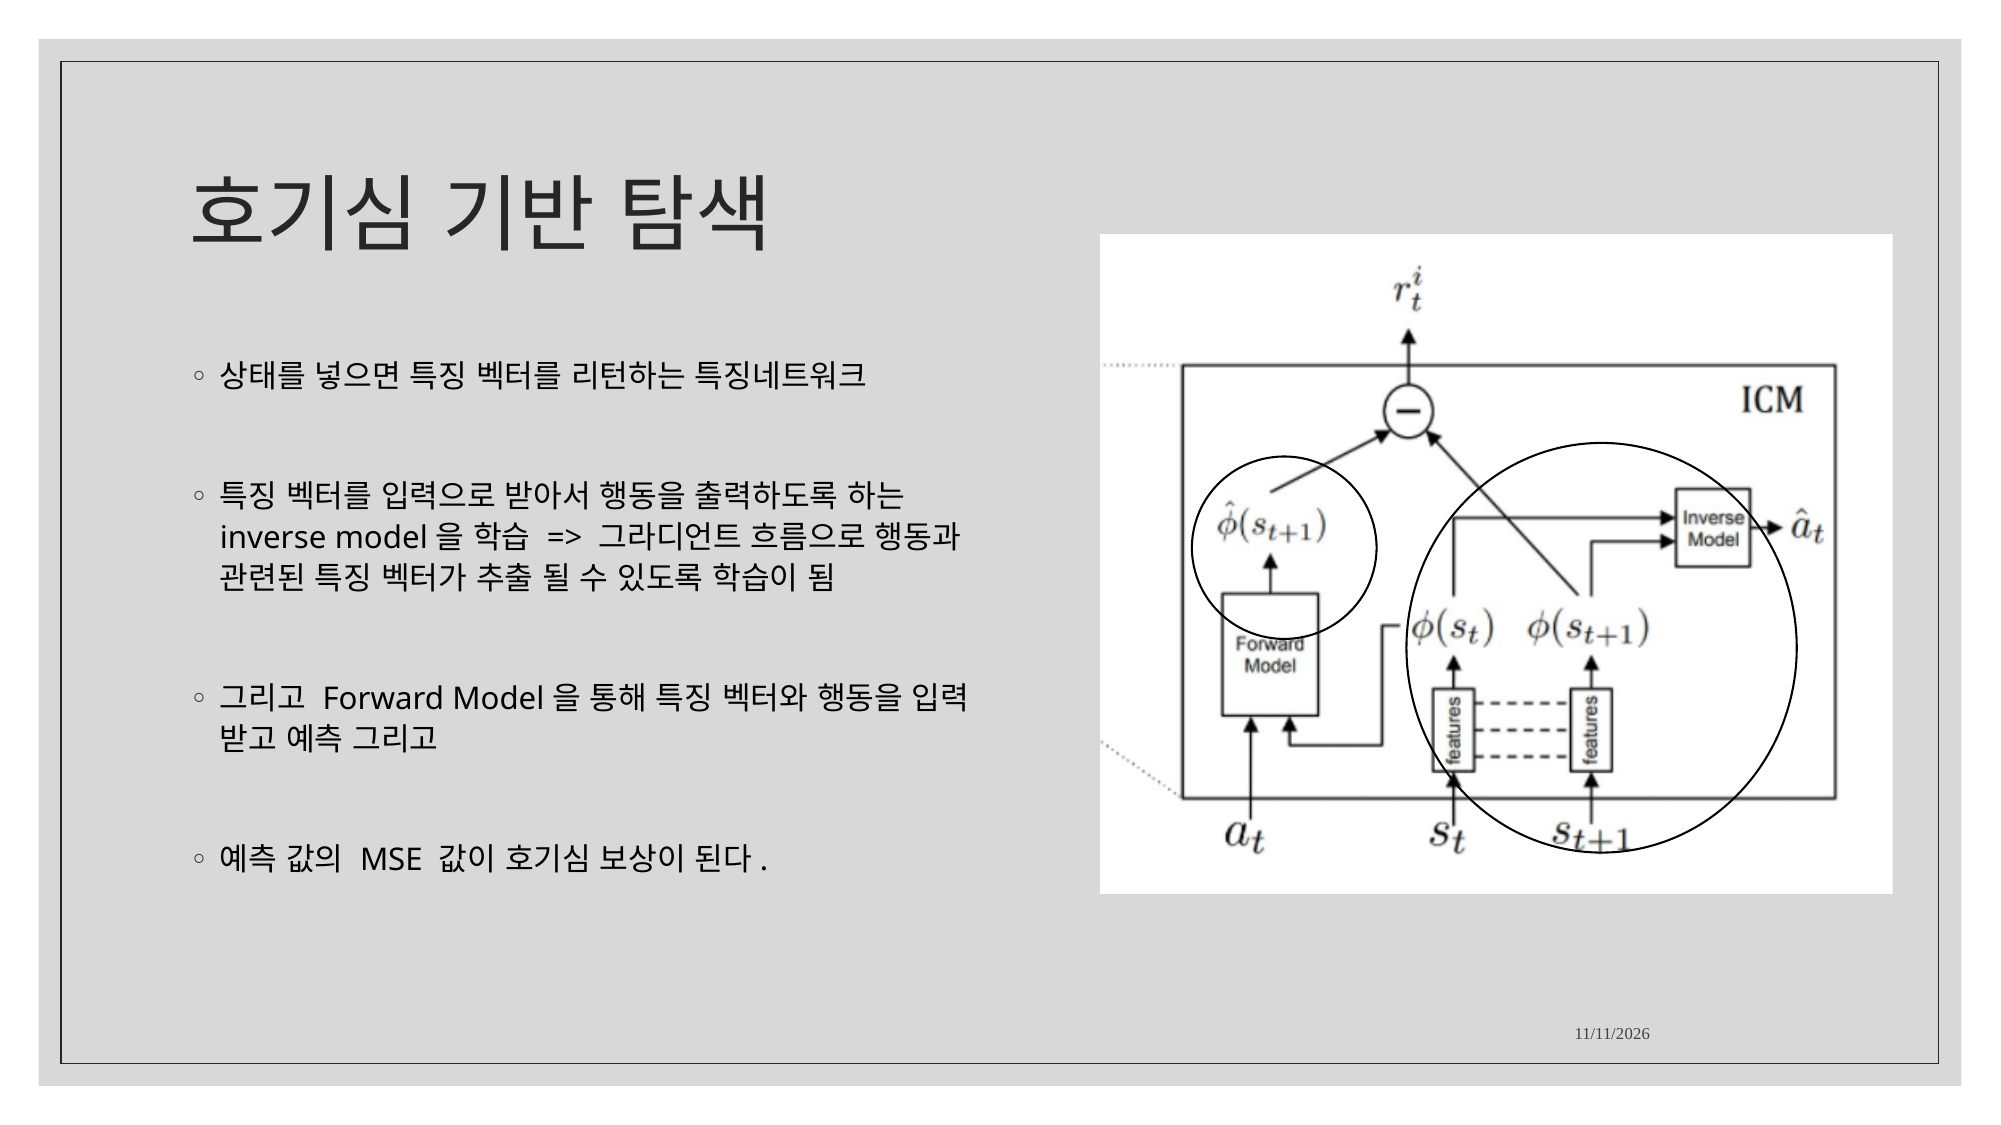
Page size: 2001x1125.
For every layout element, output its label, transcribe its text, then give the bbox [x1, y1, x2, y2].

picture [1099, 231, 1893, 894]
list 상태를 넣으면 특징 벡터를 리턴하는 특징네트워크 특징 벡터를 입력으로 받아서 행동을 출력하도록 하는 inverse model을 학습 => 그라디언트 흐름으로 행동과 관련된 특징 벡터가 추출 될 수 있도록 학습이 됨 그리고 Forward Model을 통해 특징 벡터와 행동을 입력 받고 예측 그리고 예측 값의 MSE 값이 호기심 보상이 된다. [174, 345, 1041, 977]
title 호기심 기반 탐색 [174, 105, 1825, 331]
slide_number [1190, 990, 1665, 1050]
